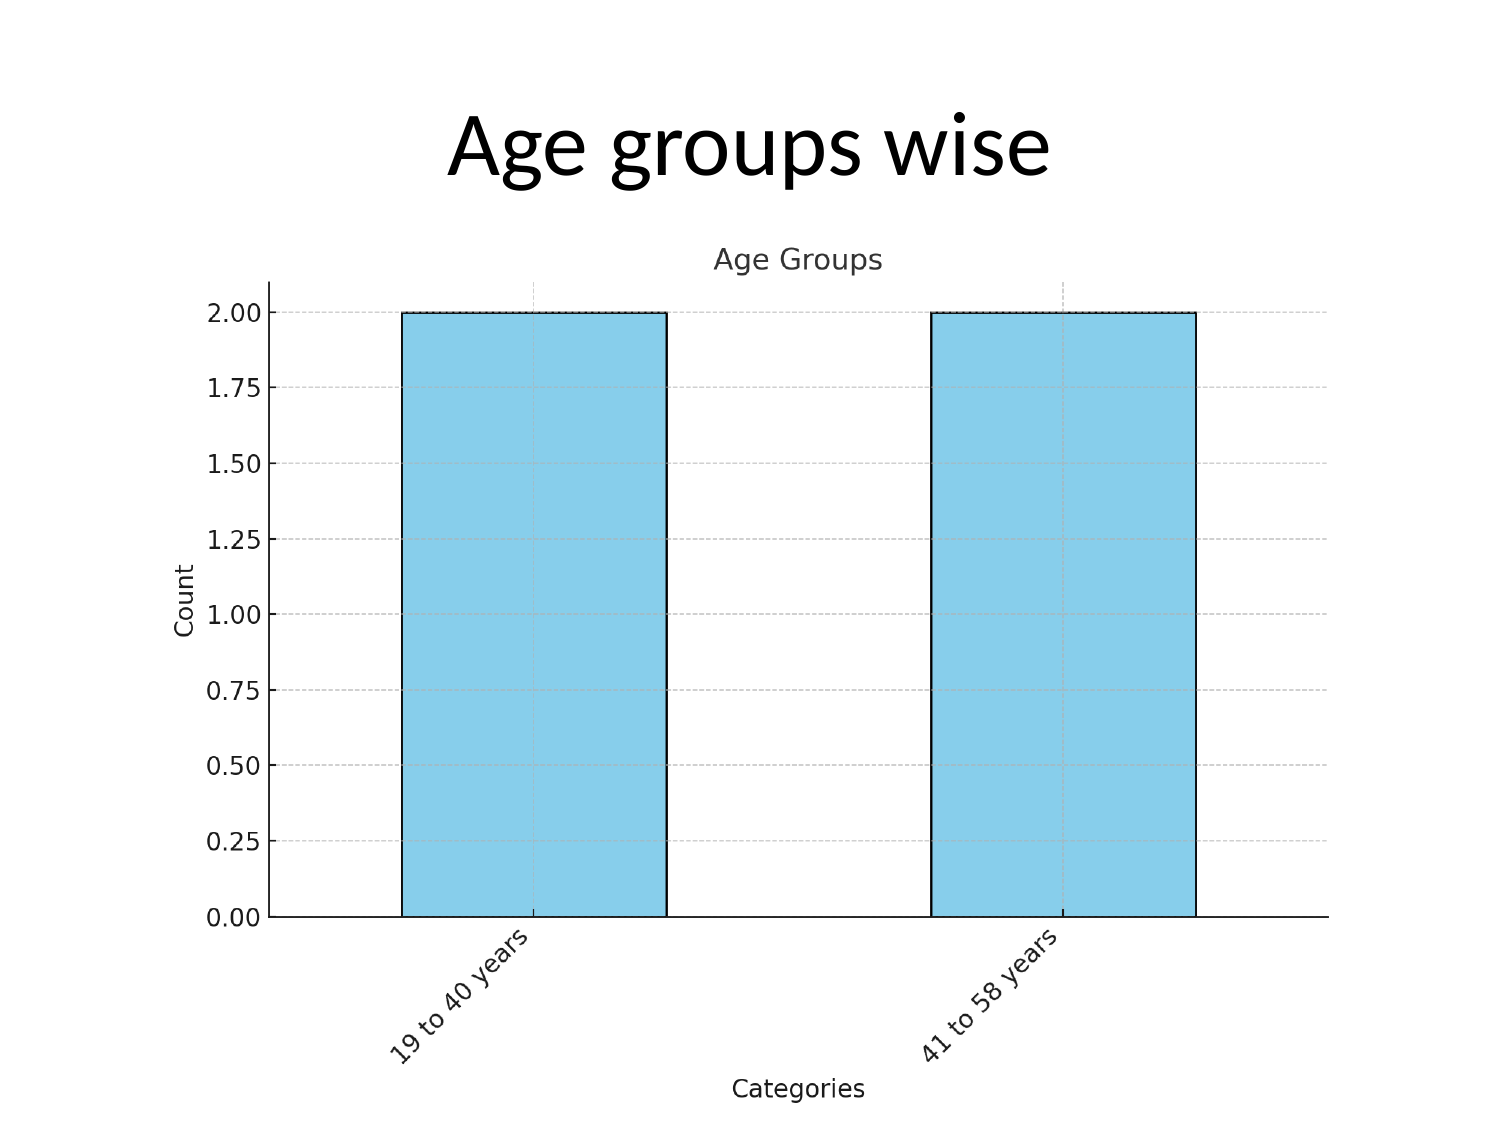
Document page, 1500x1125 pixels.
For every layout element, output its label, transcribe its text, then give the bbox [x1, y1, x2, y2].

title Age groups wise [75, 45, 1425, 233]
picture [149, 224, 1351, 1125]
